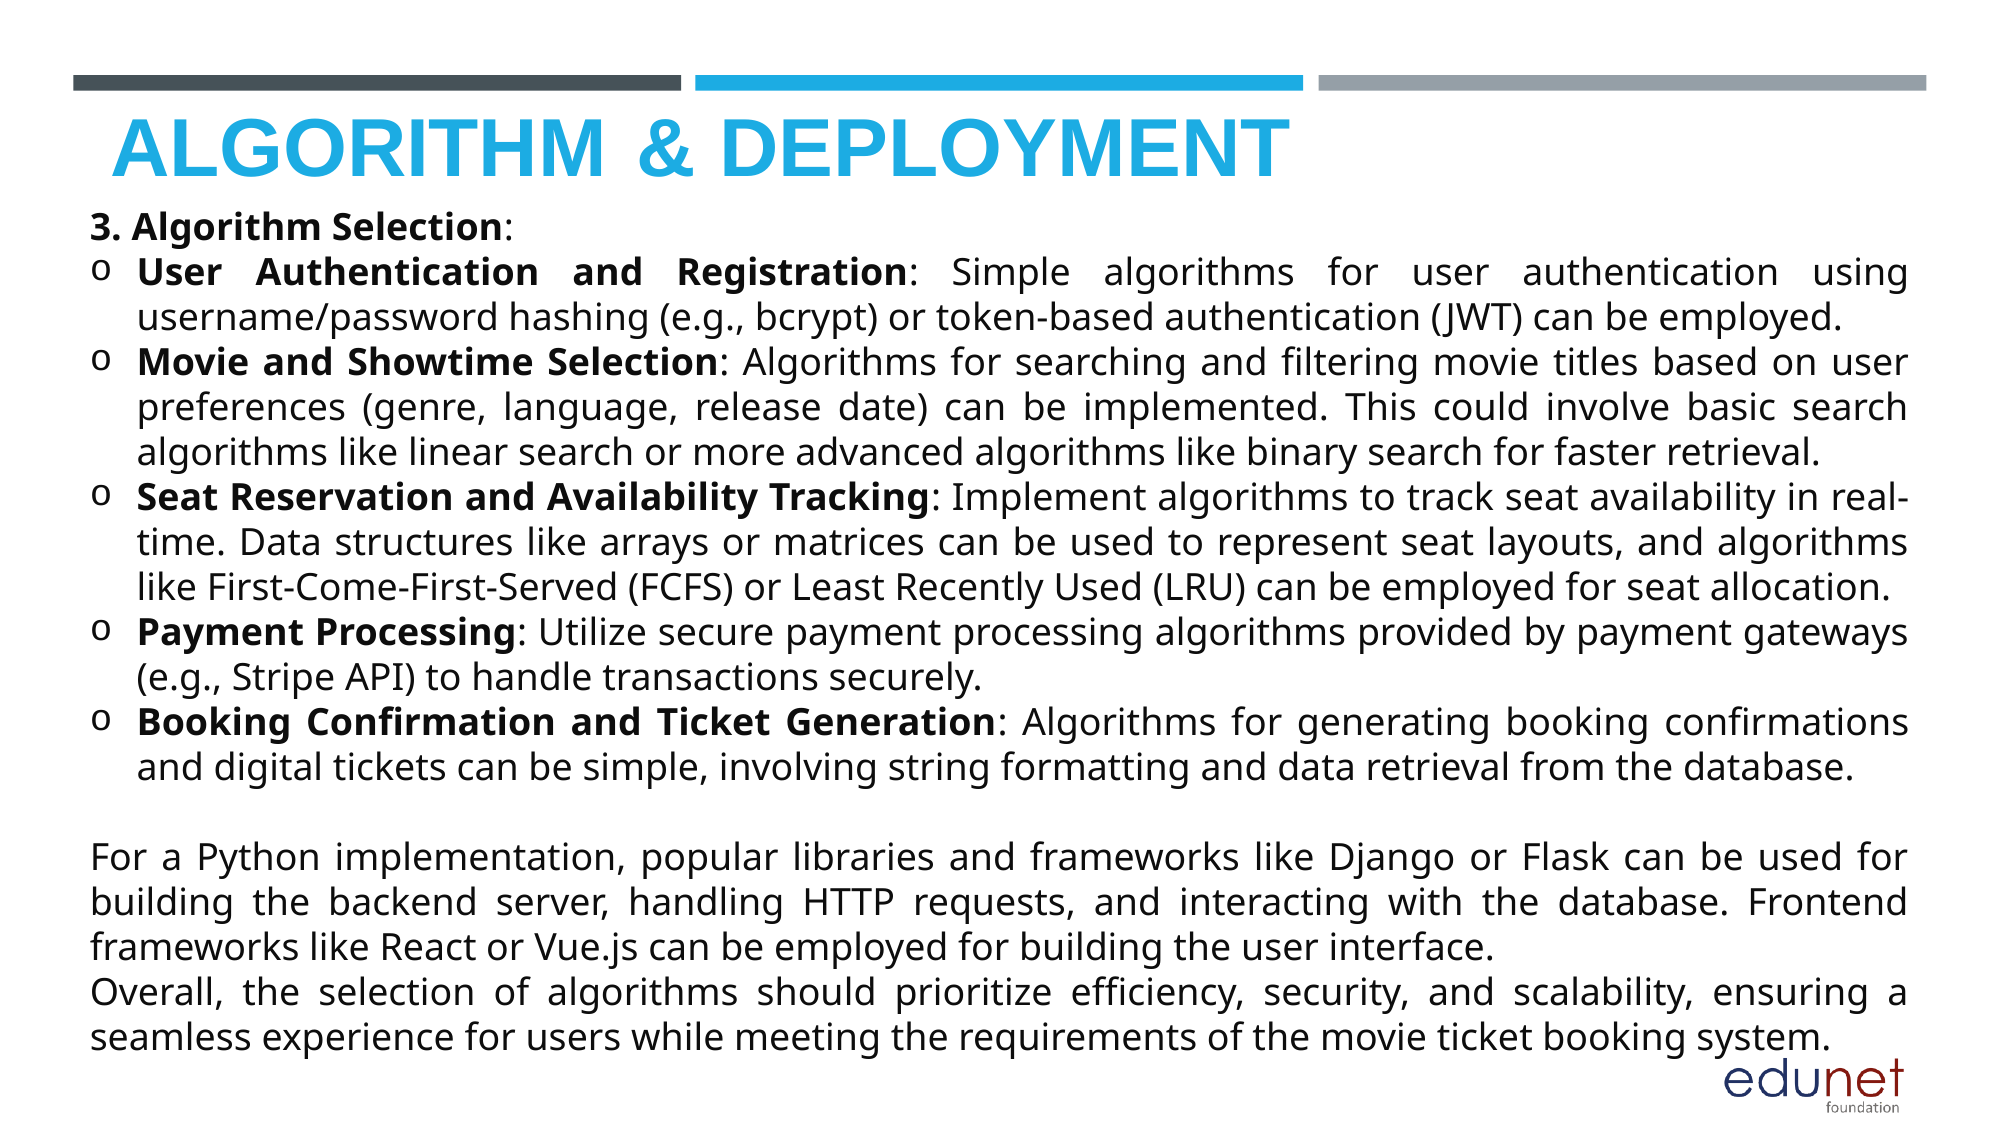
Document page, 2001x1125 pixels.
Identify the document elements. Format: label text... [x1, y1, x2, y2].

title ALGORITHM & DEPLOYMENT [108, 91, 1297, 195]
text_box 3. Algorithm Selection: User Authentication and Registration: Simple algorithms for user authentication using username/password hashing (e.g., bcrypt) or token-based authentication (JWT) can be employed. Movie and Showtime Selection: Algorithms for searching and filtering movie titles based on user preferences (genre, language, release date) can be implemented. This could involve basic search algorithms like linear search or more advanced algorithms like binary search for faster retrieval. Seat Reservation and Availability Tracking: Implement algorithms to track seat availability in real-time. Data structures like arrays or matrices can be used to represent seat layouts, and algorithms like First-Come-First-Served (FCFS) or Least Recently Used (LRU) can be employed for seat allocation. Payment Processing: Utilize secure payment processing algorithms provided by payment gateways (e.g., Stripe API) to handle transactions securely. Booking Confirmation and Ticket Generation: Algorithms for generating booking confirmations and digital tickets can be simple, involving string formatting and data retrieval from the database. For a Python implementation, popular libraries and frameworks like Django or Flask can be used for building the backend server, handling HTTP requests, and interacting with the database. Frontend frameworks like React or Vue.js can be employed for building the user interface. Overall, the selection of algorithms should prioritize efficiency, security, and scalability, ensuring a seamless experience for users while meeting the requirements of the movie ticket booking system. [75, 195, 1925, 1125]
